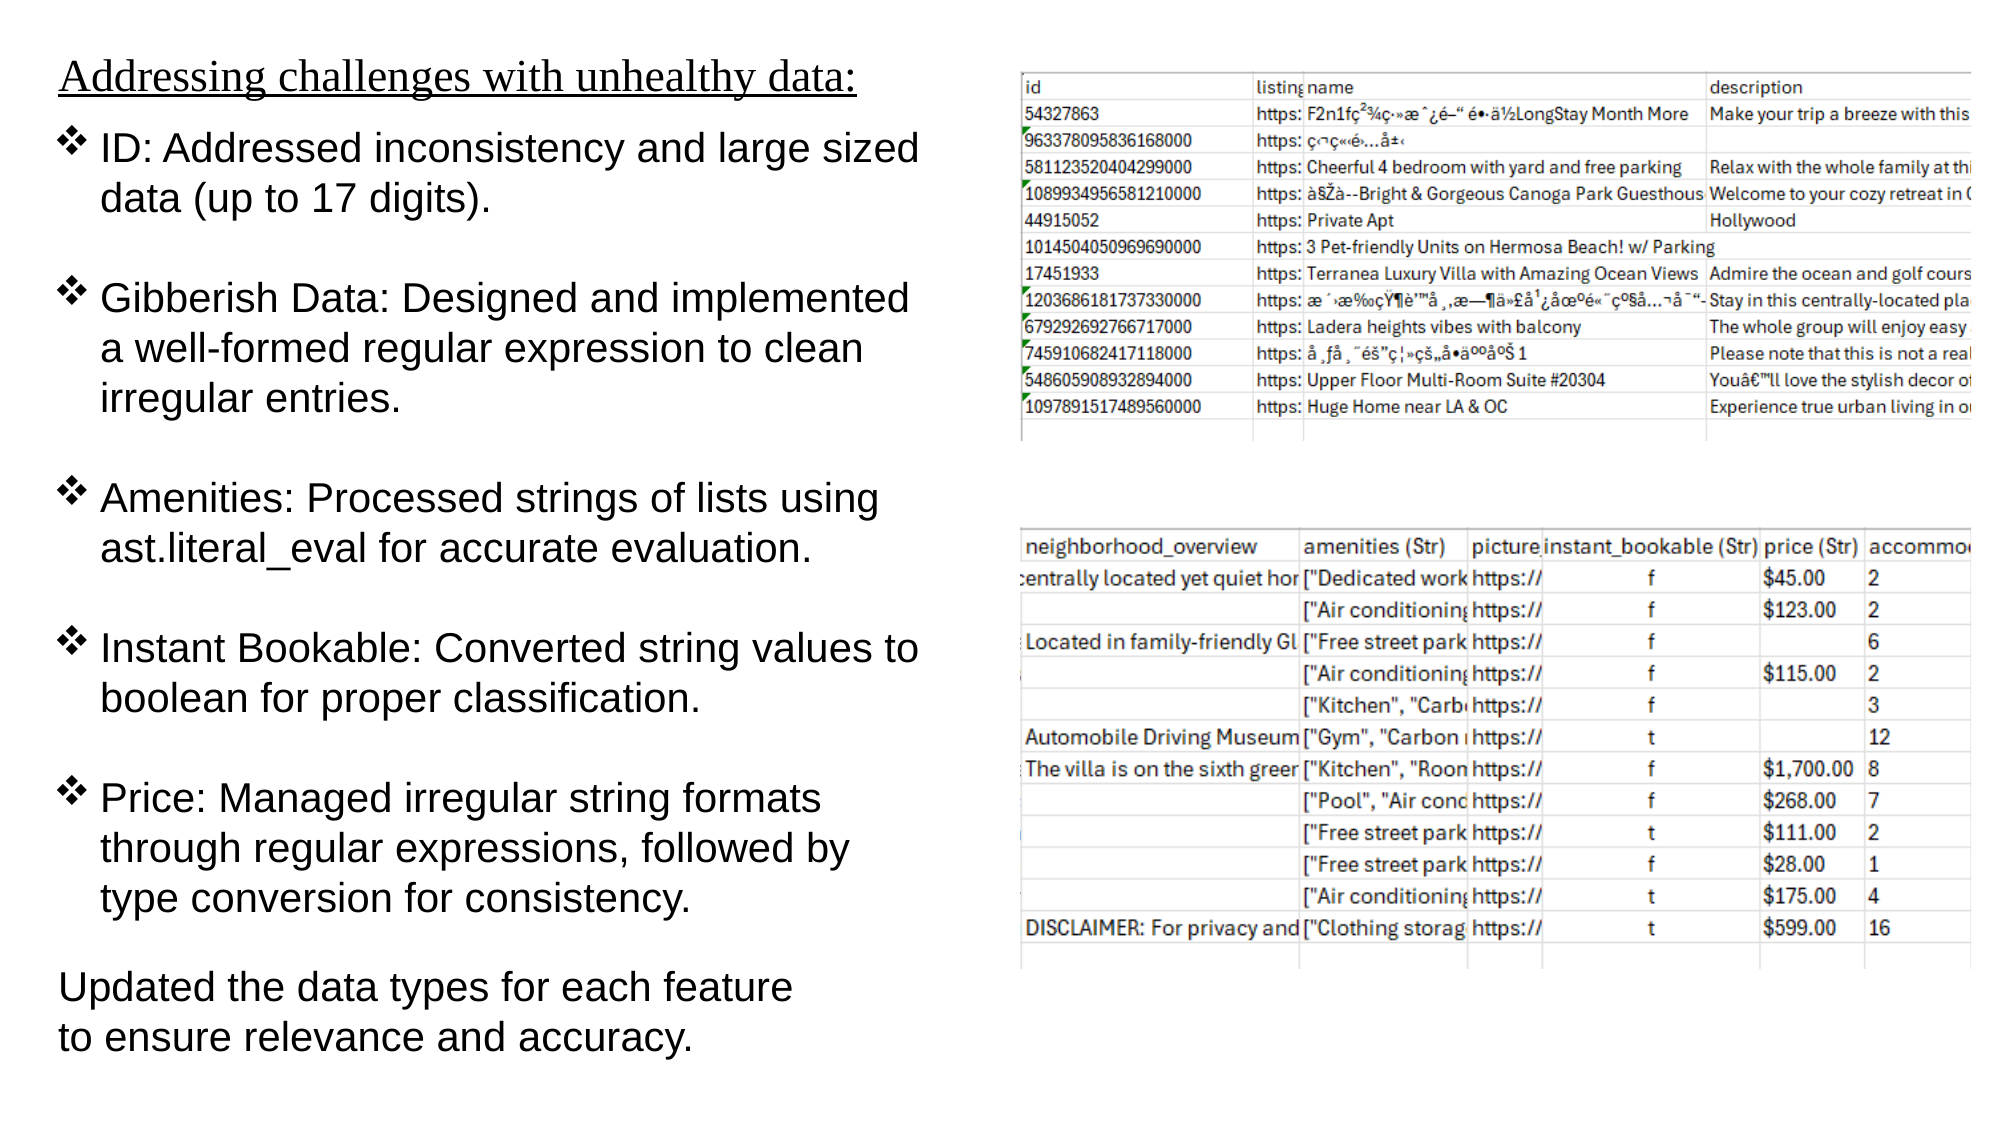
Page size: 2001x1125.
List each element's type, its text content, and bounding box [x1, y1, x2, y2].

picture [1019, 70, 1972, 442]
text_box Addressing challenges with unhealthy data: [43, 38, 949, 109]
picture [1019, 526, 1972, 970]
text_box Updated the data types for each feature to ensure relevance and accuracy. [43, 952, 847, 1068]
text_box ID: Addressed inconsistency and large sized data (up to 17 digits). Gibberish Data: Designed and implemented a well-formed regular expression to clean irregular entries. Amenities: Processed strings of lists using ast.literal_eval for accurate evaluation. Instant Bookable: Converted string values to boolean for proper classification. Price: Managed irregular string formats through regular expressions, followed by type conversion for consistency. [38, 113, 949, 974]
